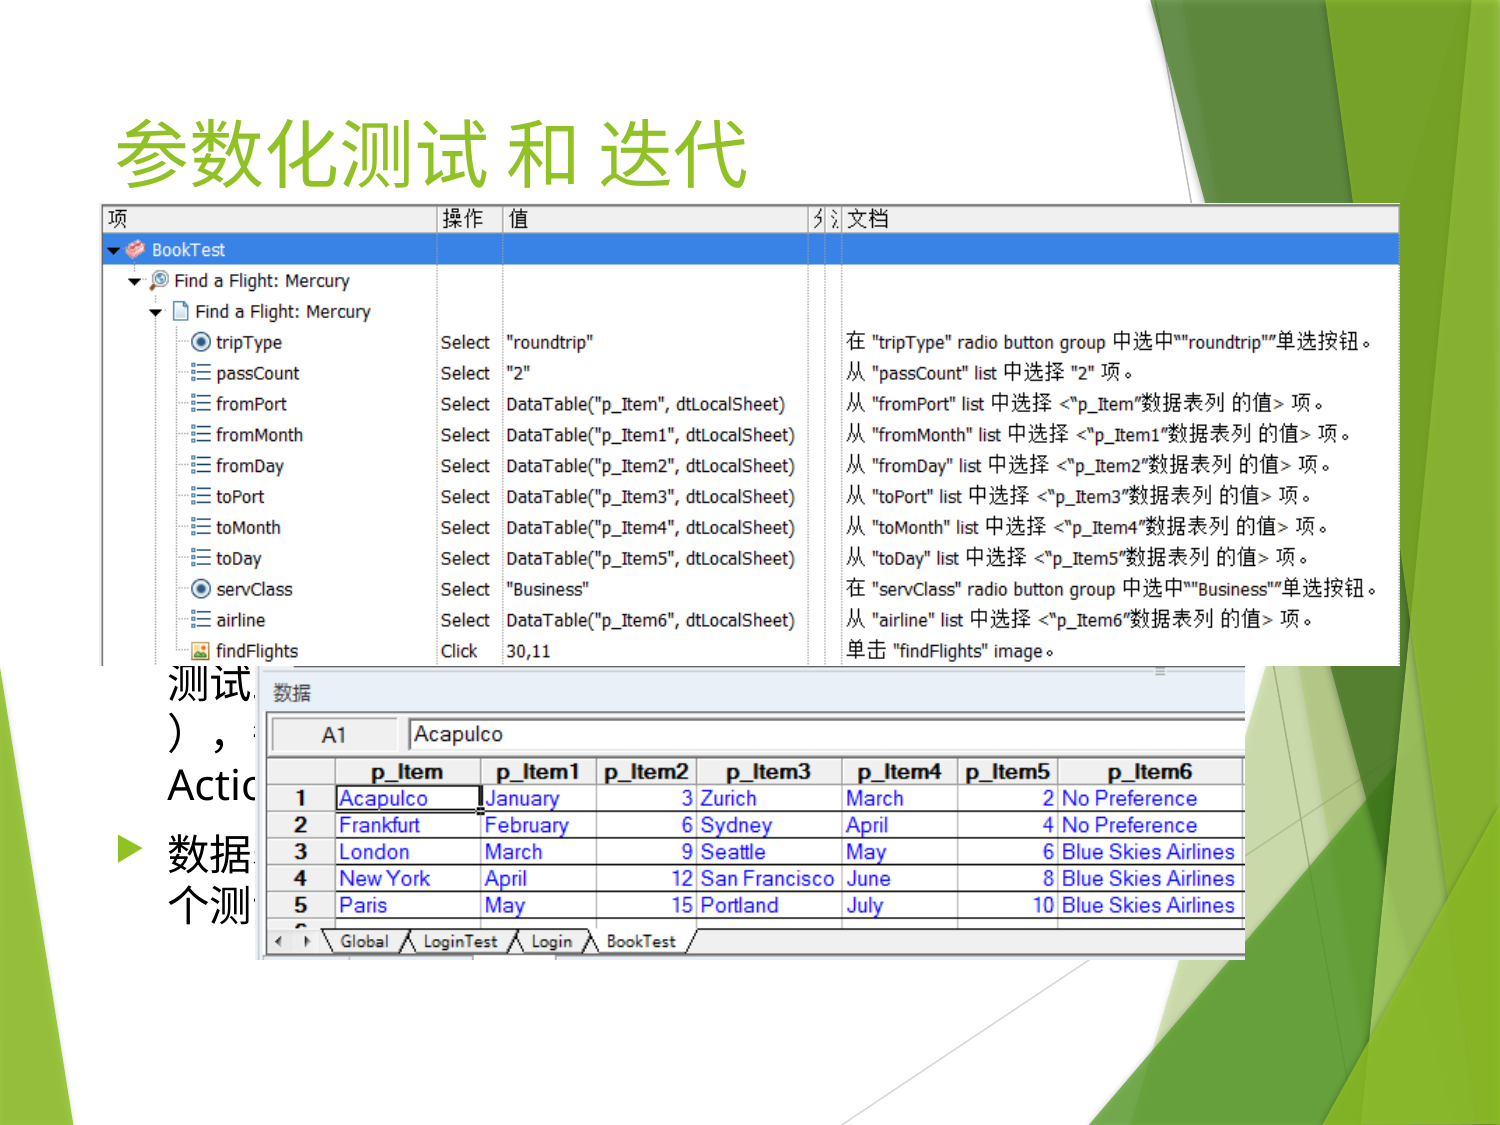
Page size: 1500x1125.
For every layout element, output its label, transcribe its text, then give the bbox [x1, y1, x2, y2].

list 参数化测试分为：Test参数化和Action参数化。 Test参数化是整个测试工程执行反复迭代，而Action参数化是局部指定Action脚本执行反复迭代。显然，迭代的次数与参数有关。 参数存储在数据表（DataTable）中。因此，整个测试工程有一个全局的数据表（ Global DataTable ），每个Action有一个自己的（局部的）数据表（ Action DataTable ）。 数据表的每一行储存一组参数。每个Action或者整个测试工程的迭代次数取决于数据表中的数据行数。 [99, 673, 1142, 992]
picture [99, 203, 1401, 960]
title 参数化测试 和 迭代 [99, 99, 1142, 203]
